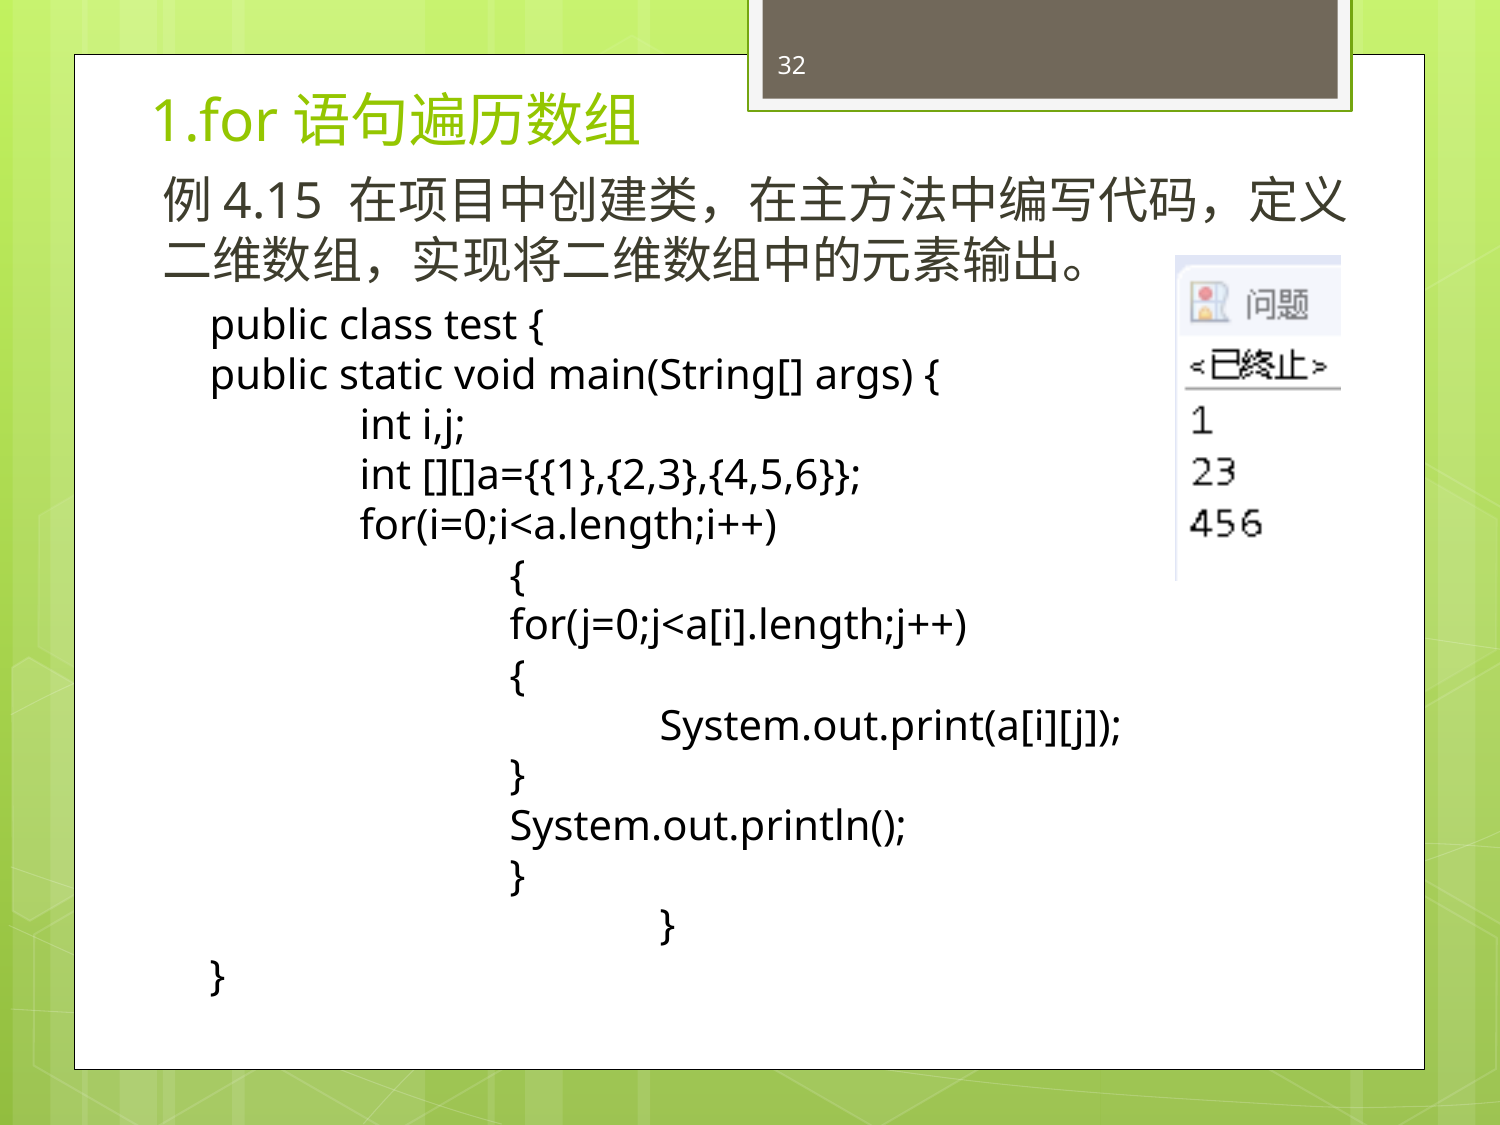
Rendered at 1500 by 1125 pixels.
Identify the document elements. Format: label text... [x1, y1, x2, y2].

picture [1174, 255, 1341, 581]
title 1.for语句遍历数组 [135, 54, 1211, 160]
text_box public class test { public static void main(String[] args) { int i,j; int [][]a={{1},{2,3},{4,5,6}}; for(i=0;i<a.length;i++) { for(j=0;j<a[i].length;j++) { System.out.print(a[i][j]); } System.out.println(); } } } [194, 290, 1447, 1006]
list 例4.15 在项目中创建类，在主方法中编写代码，定义二维数组，实现将二维数组中的元素输出。 [135, 160, 1400, 737]
slide_number 32 [762, 36, 982, 97]
